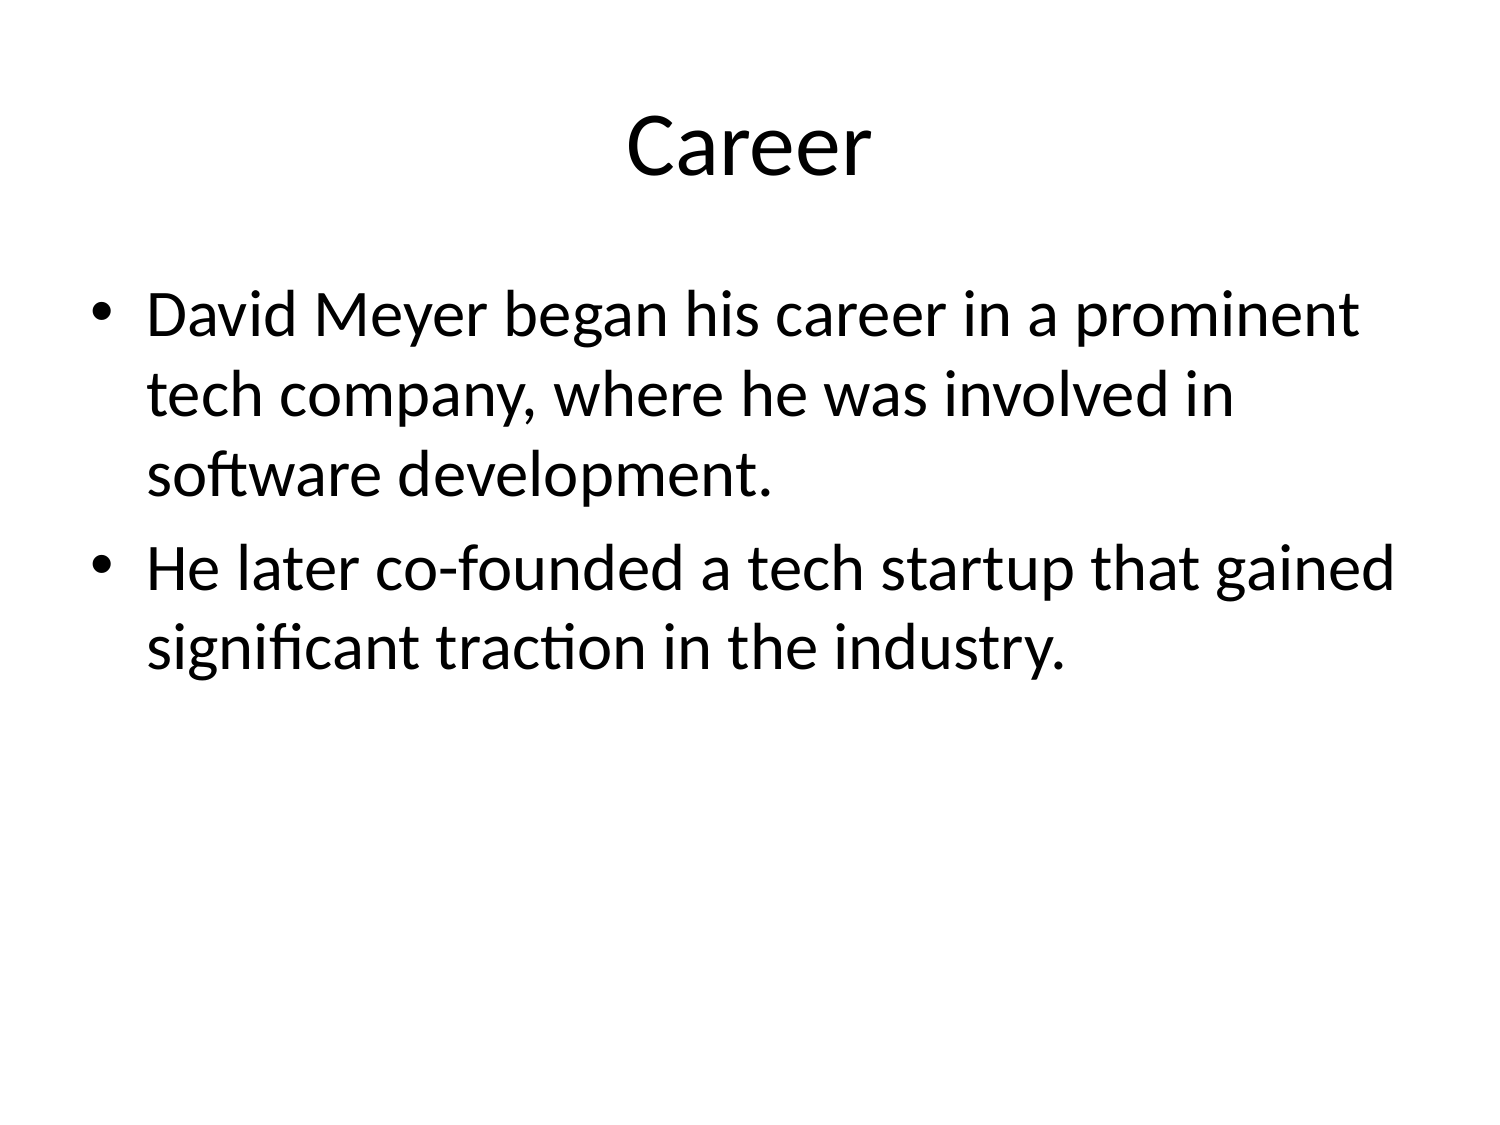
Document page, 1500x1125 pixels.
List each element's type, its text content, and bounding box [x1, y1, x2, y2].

title Career [75, 45, 1425, 233]
list David Meyer began his career in a prominent tech company, where he was involved in software development. He later co-founded a tech startup that gained significant traction in the industry. [75, 262, 1425, 1005]
